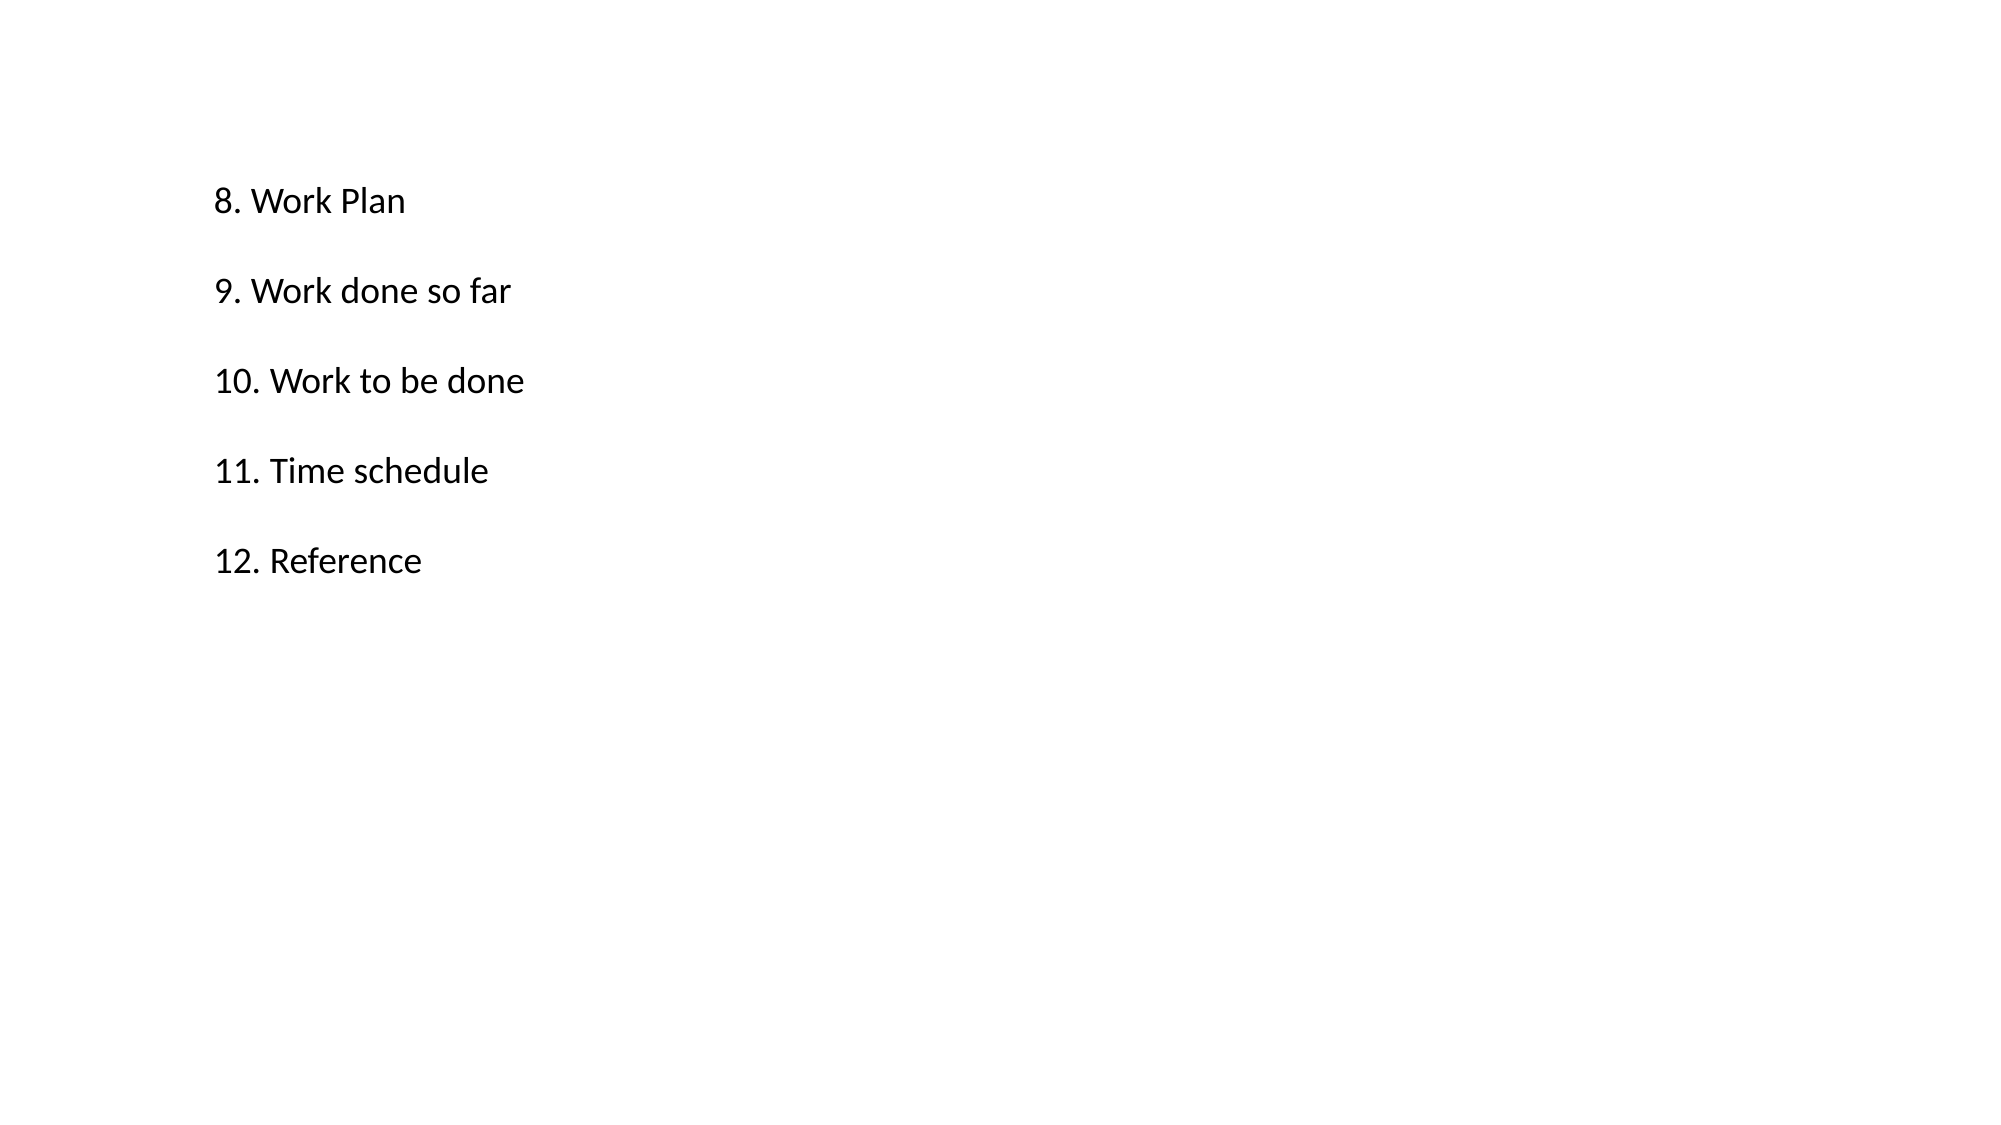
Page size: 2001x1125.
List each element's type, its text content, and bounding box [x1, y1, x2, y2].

text_box 8. Work Plan 9. Work done so far 10. Work to be done 11. Time schedule 12. Reference [198, 168, 1813, 589]
